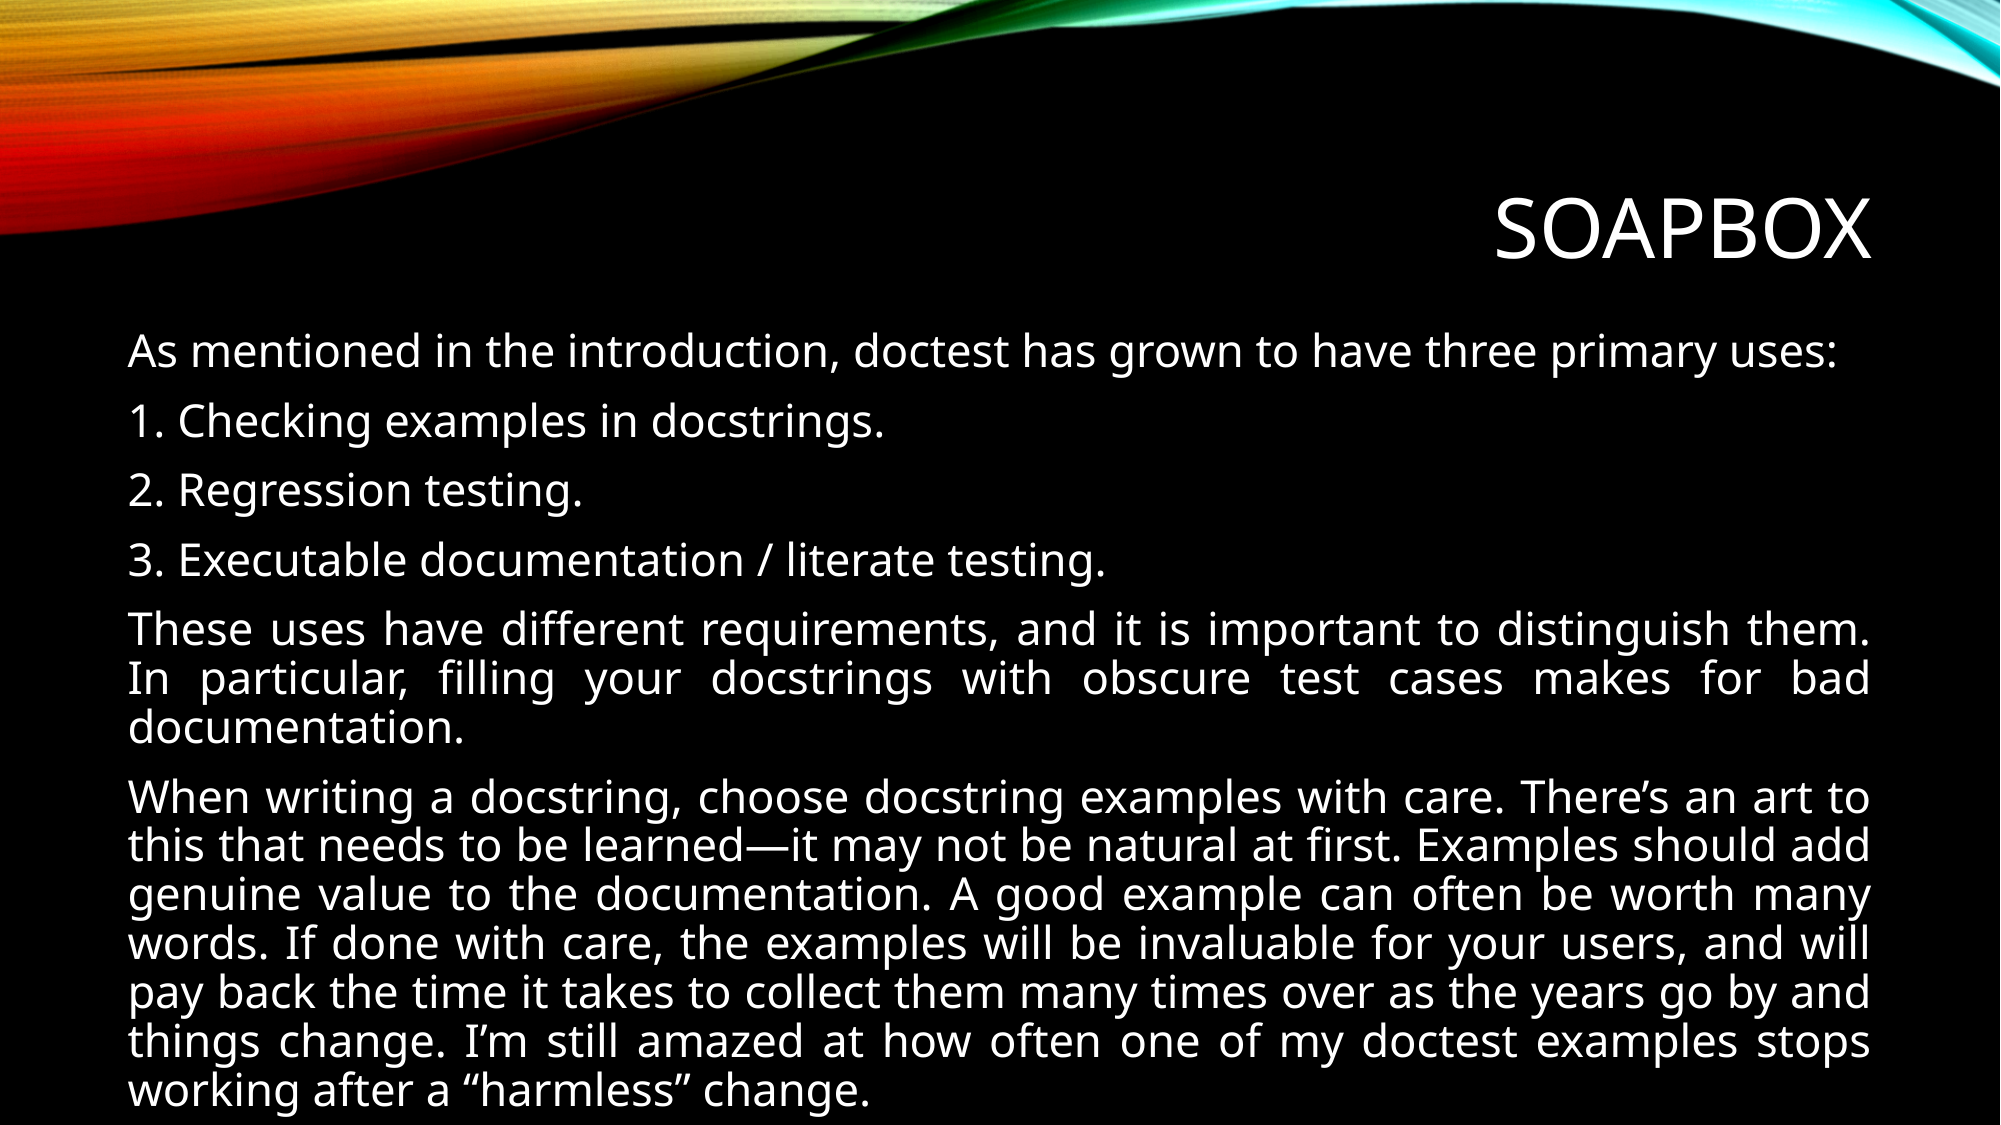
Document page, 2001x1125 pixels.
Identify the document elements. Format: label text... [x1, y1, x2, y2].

title Soapbox [474, 125, 1888, 321]
picture [0, 0, 2000, 237]
list As mentioned in the introduction, doctest has grown to have three primary uses: 1. Checking examples in docstrings. 2. Regression testing. 3. Executable documentation / literate testing. These uses have different requirements, and it is important to distinguish them. In particular, filling your docstrings with obscure test cases makes for bad documentation. When writing a docstring, choose docstring examples with care. There’s an art to this that needs to be learned—it may not be natural at first. Examples should add genuine value to the documentation. A good example can often be worth many words. If done with care, the examples will be invaluable for your users, and will pay back the time it takes to collect them many times over as the years go by and things change. I’m still amazed at how often one of my doctest examples stops working after a “harmless” change. [112, 321, 1888, 1125]
